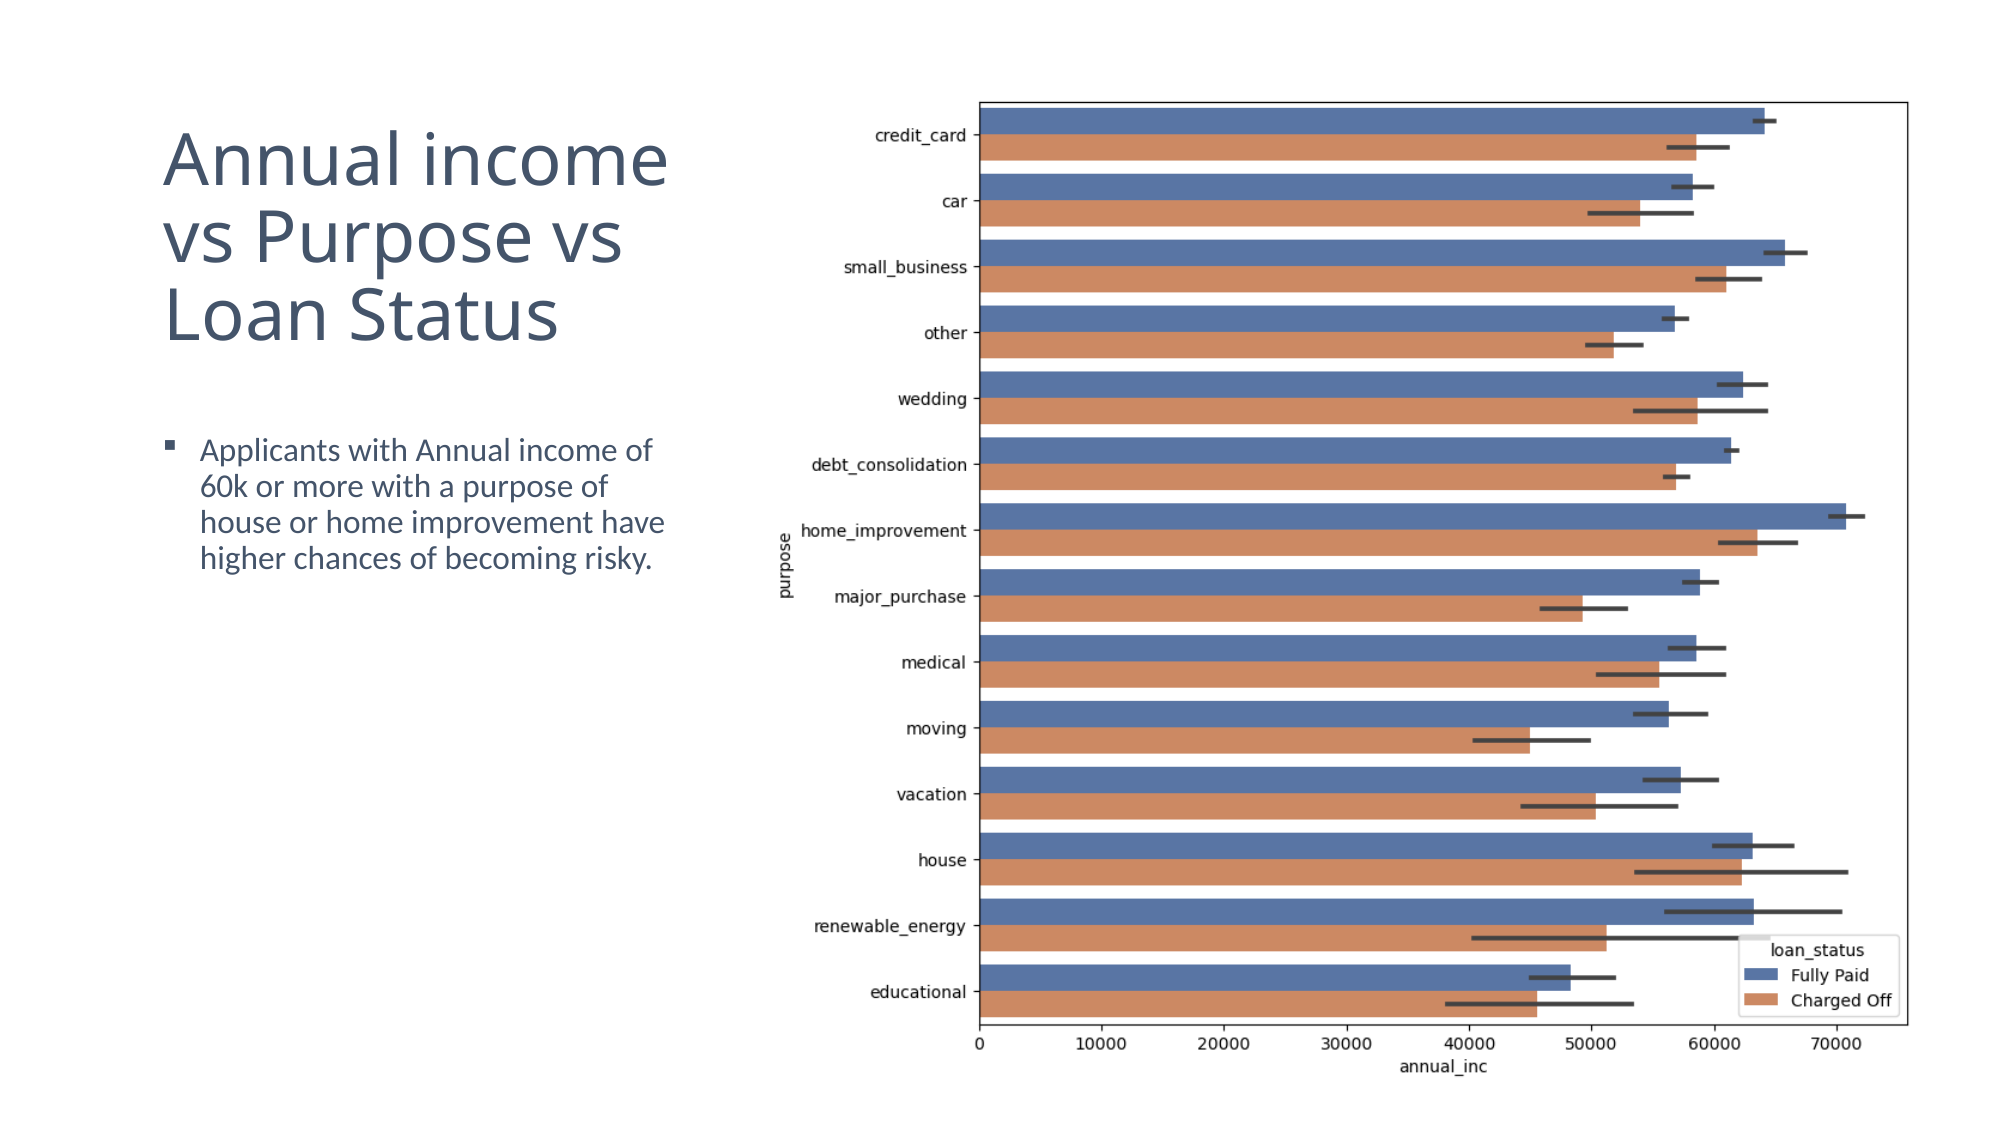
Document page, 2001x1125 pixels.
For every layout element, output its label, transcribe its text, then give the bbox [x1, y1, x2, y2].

picture [764, 90, 1918, 1088]
text_box Annual income vs Purpose vs Loan Status [149, 93, 704, 364]
text_box Applicants with Annual income of 60k or more with a purpose of house or home improvement have higher chances of becoming risky. [147, 425, 702, 1025]
